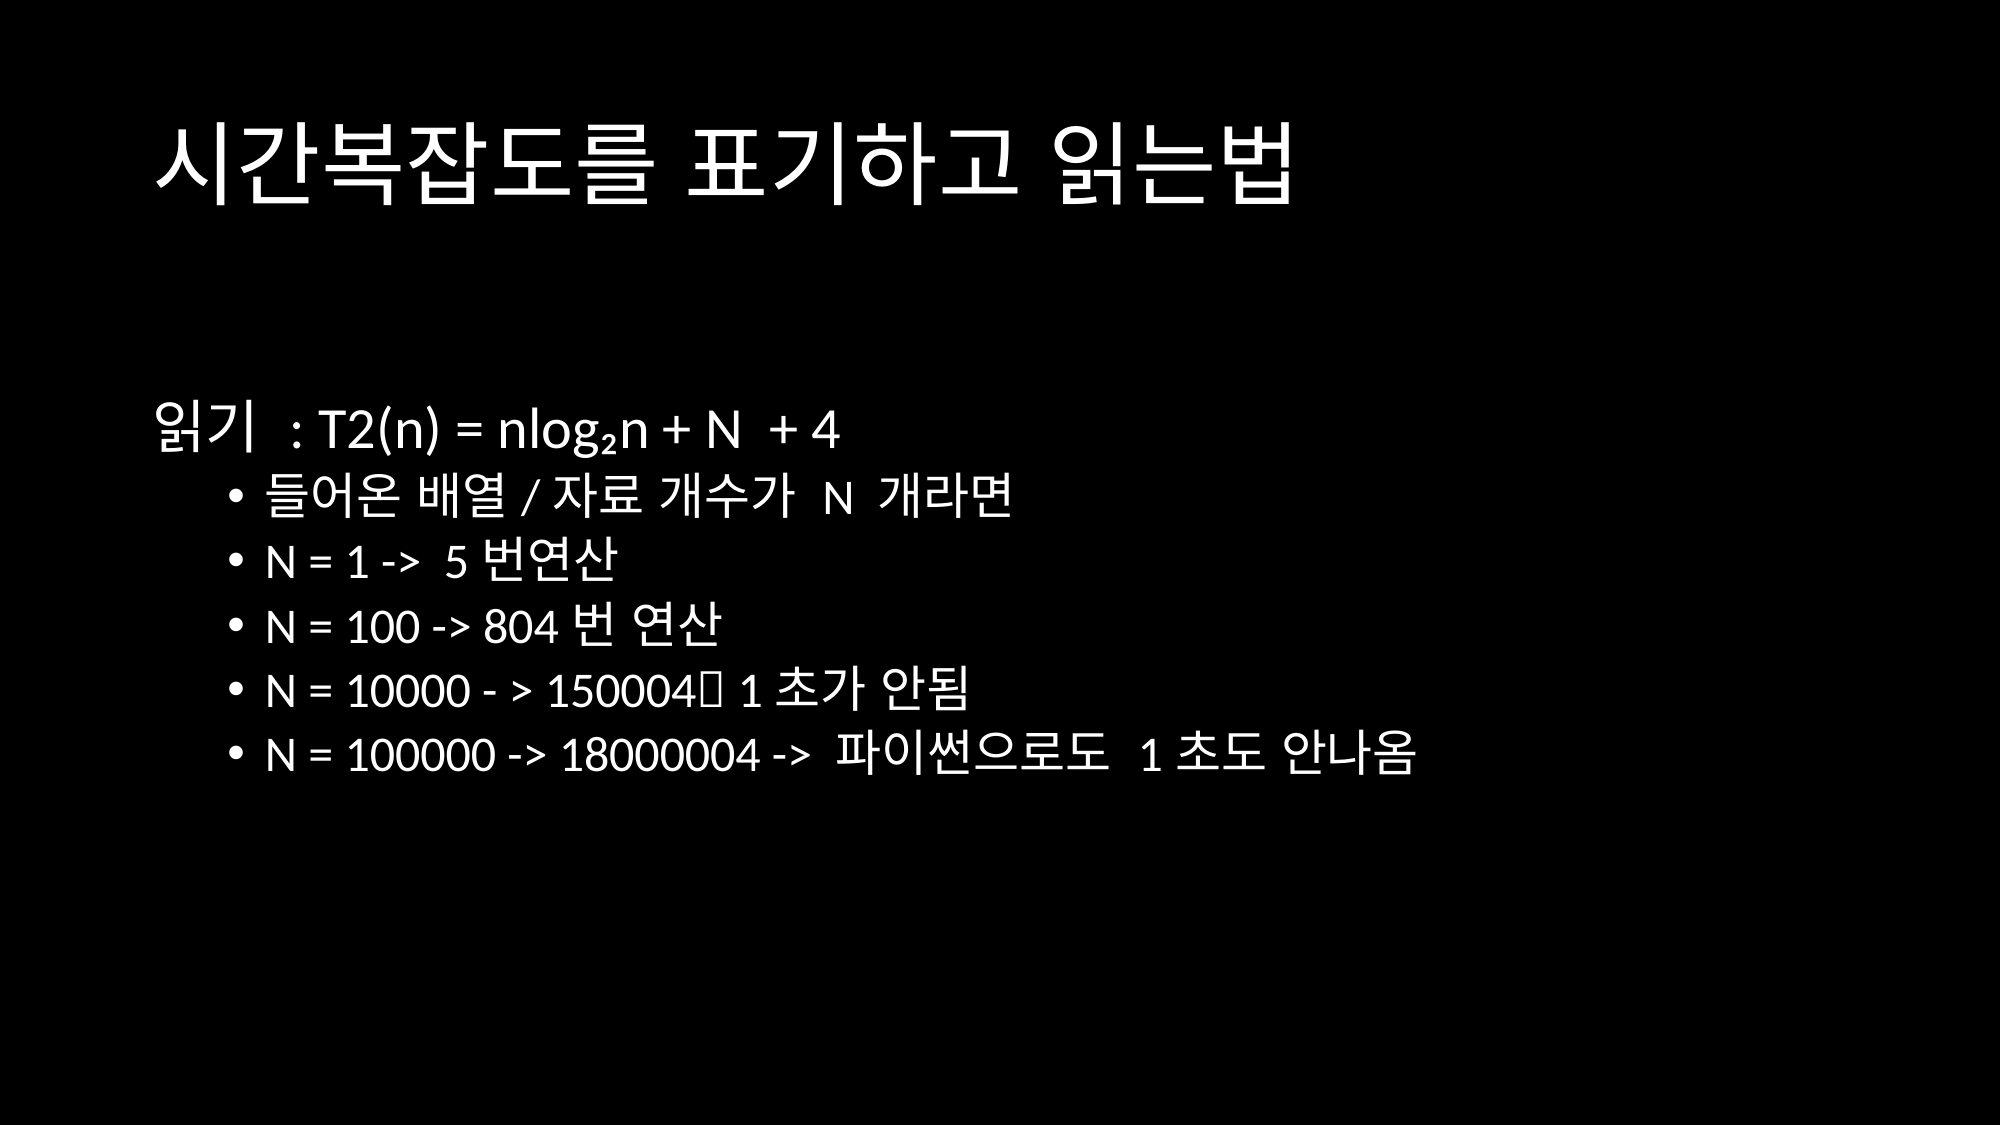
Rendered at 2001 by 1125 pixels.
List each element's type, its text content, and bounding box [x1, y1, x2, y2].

list 읽기 : T2(n) = nlog₂n + N + 4 들어온 배열/자료 개수가 N 개라면 N = 1 -> 5번연산 N = 100 -> 804번 연산 N = 10000 - > 150004 1초가 안됨 N = 100000 -> 18000004 -> 파이썬으로도 1초도 안나옴 [137, 299, 1863, 1014]
title 시간복잡도를 표기하고 읽는법 [137, 59, 1863, 278]
